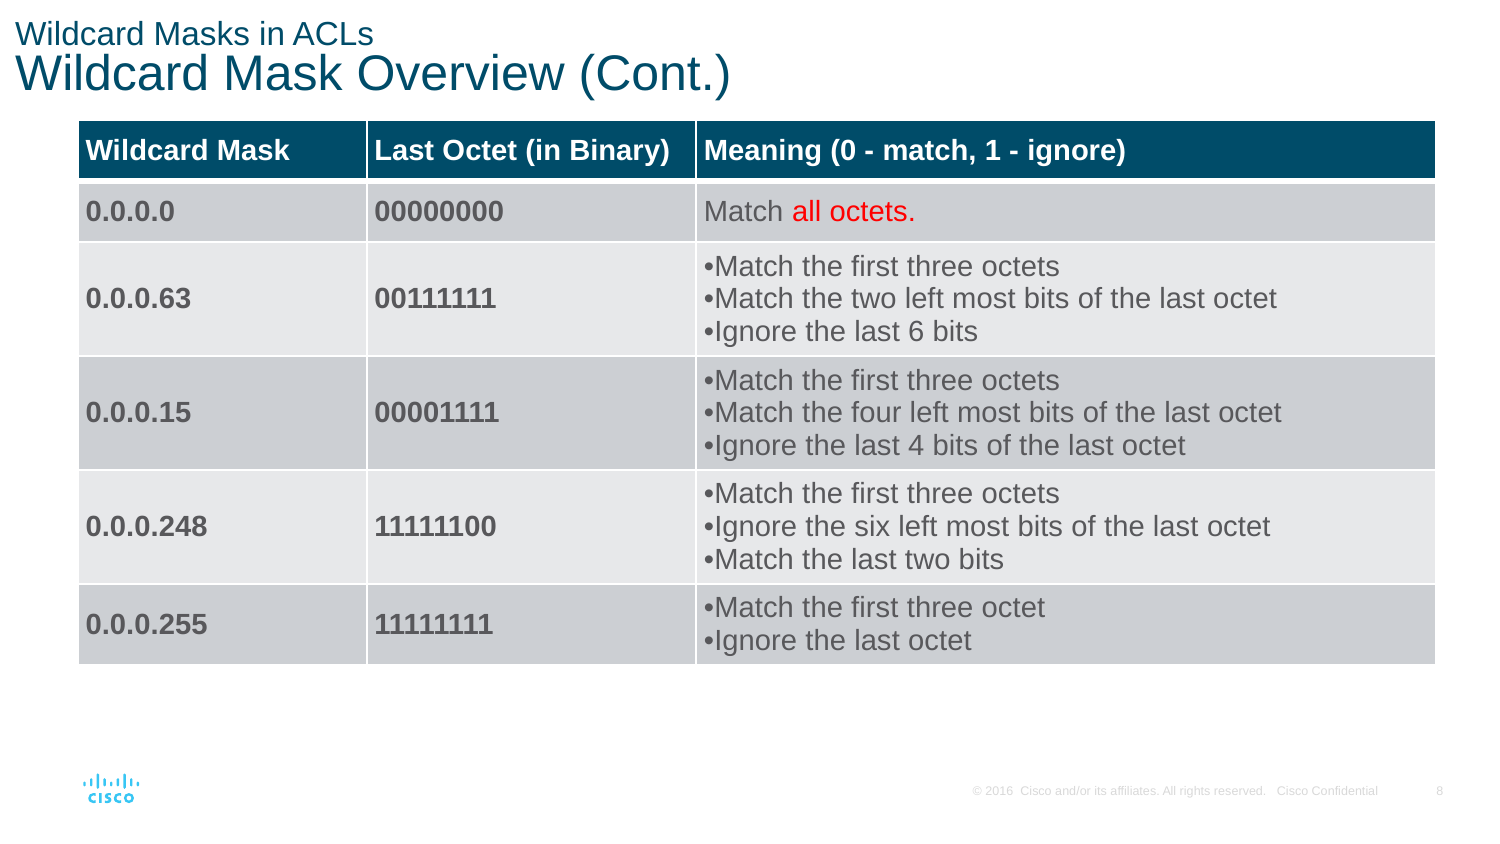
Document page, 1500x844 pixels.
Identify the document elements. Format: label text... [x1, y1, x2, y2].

table_cell 11111100 [368, 471, 695, 583]
table_cell Match the first three octets Match the four left most bits of the last octet Ignore the last 4 bits of the last octet [697, 357, 1435, 469]
table_cell 0.0.0.63 [79, 243, 366, 355]
table_header Meaning (0 - match, 1 - ignore) [697, 121, 1435, 178]
table_cell Match the first three octets Match the two left most bits of the last octet Ignore the last 6 bits [697, 243, 1435, 355]
title Wildcard Masks in ACLs Wildcard Mask Overview (Cont.) [0, 0, 1369, 121]
table_header Wildcard Mask [79, 121, 366, 178]
table_cell 11111111 [368, 585, 695, 664]
table_cell Match the first three octet Ignore the last octet [697, 585, 1435, 664]
table_cell 0.0.0.0 [79, 184, 366, 241]
table_cell 0.0.0.15 [79, 357, 366, 469]
table_cell 00001111 [368, 357, 695, 469]
table_cell Match the first three octets Ignore the six left most bits of the last octet Match the last two bits [697, 471, 1435, 583]
table_cell 0.0.0.255 [79, 585, 366, 664]
table_header Last Octet (in Binary) [368, 121, 695, 178]
table_cell 00000000 [368, 184, 695, 241]
table_cell Match all octets. [697, 184, 1435, 241]
table_cell 0.0.0.248 [79, 471, 366, 583]
table_cell 00111111 [368, 243, 695, 355]
